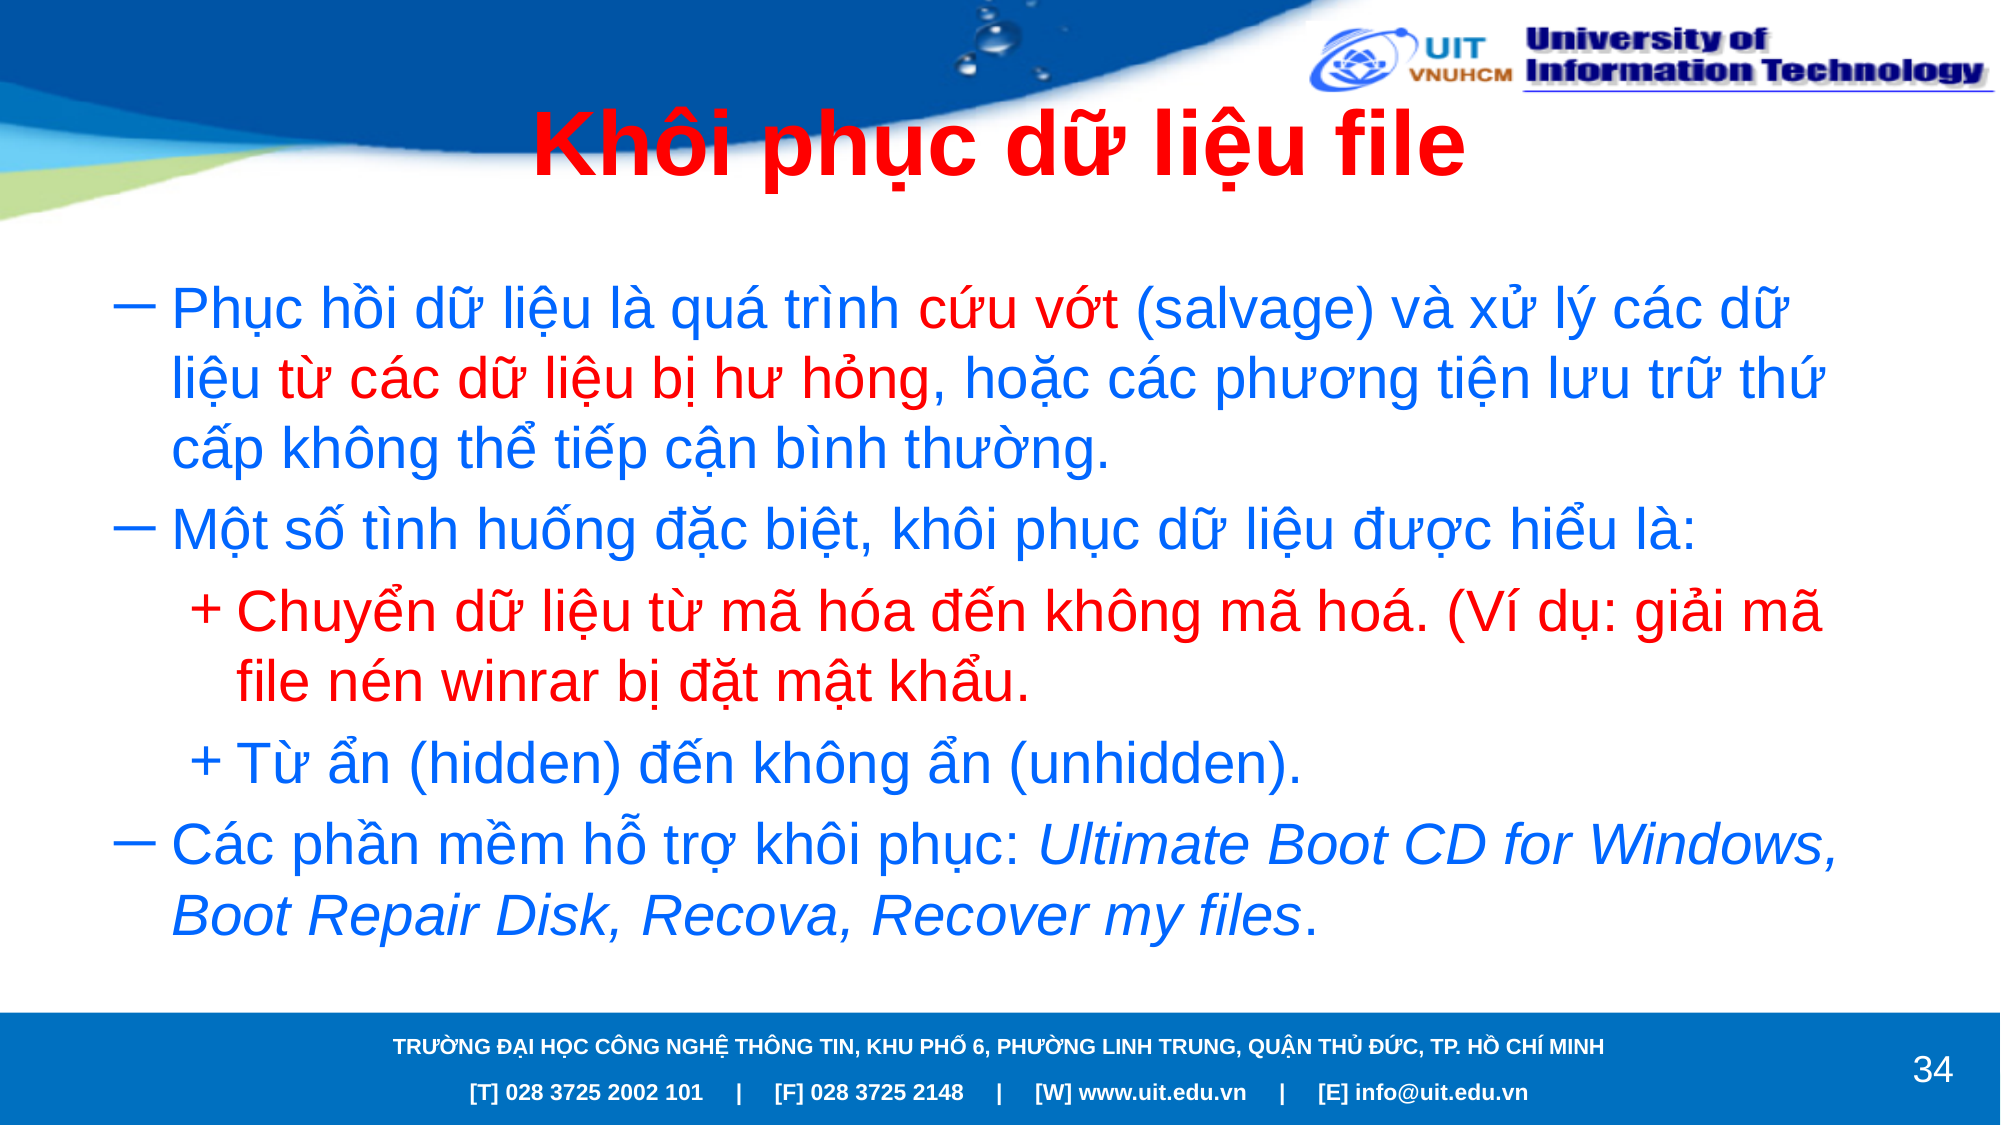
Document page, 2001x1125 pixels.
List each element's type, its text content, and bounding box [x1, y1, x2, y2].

list Phục hồi dữ liệu là quá trình cứu vớt (salvage) và xử lý các dữ liệu từ các dữ liệu bị hư hỏng, hoặc các phương tiện lưu trữ thứ cấp không thể tiếp cận bình thường. Một số tình huống đặc biệt, khôi phục dữ liệu được hiểu là: Chuyển dữ liệu từ mã hóa đến không mã hoá. (Ví dụ: giải mã file nén winrar bị đặt mật khẩu. Từ ẩn (hidden) đến không ẩn (unhidden). Các phần mềm hỗ trợ khôi phục: Ultimate Boot CD for Windows, Boot Repair Disk, Recova, Recover my files. [99, 262, 1900, 1005]
title Khôi phục dữ liệu file [99, 45, 1900, 233]
picture [0, 0, 2001, 1125]
